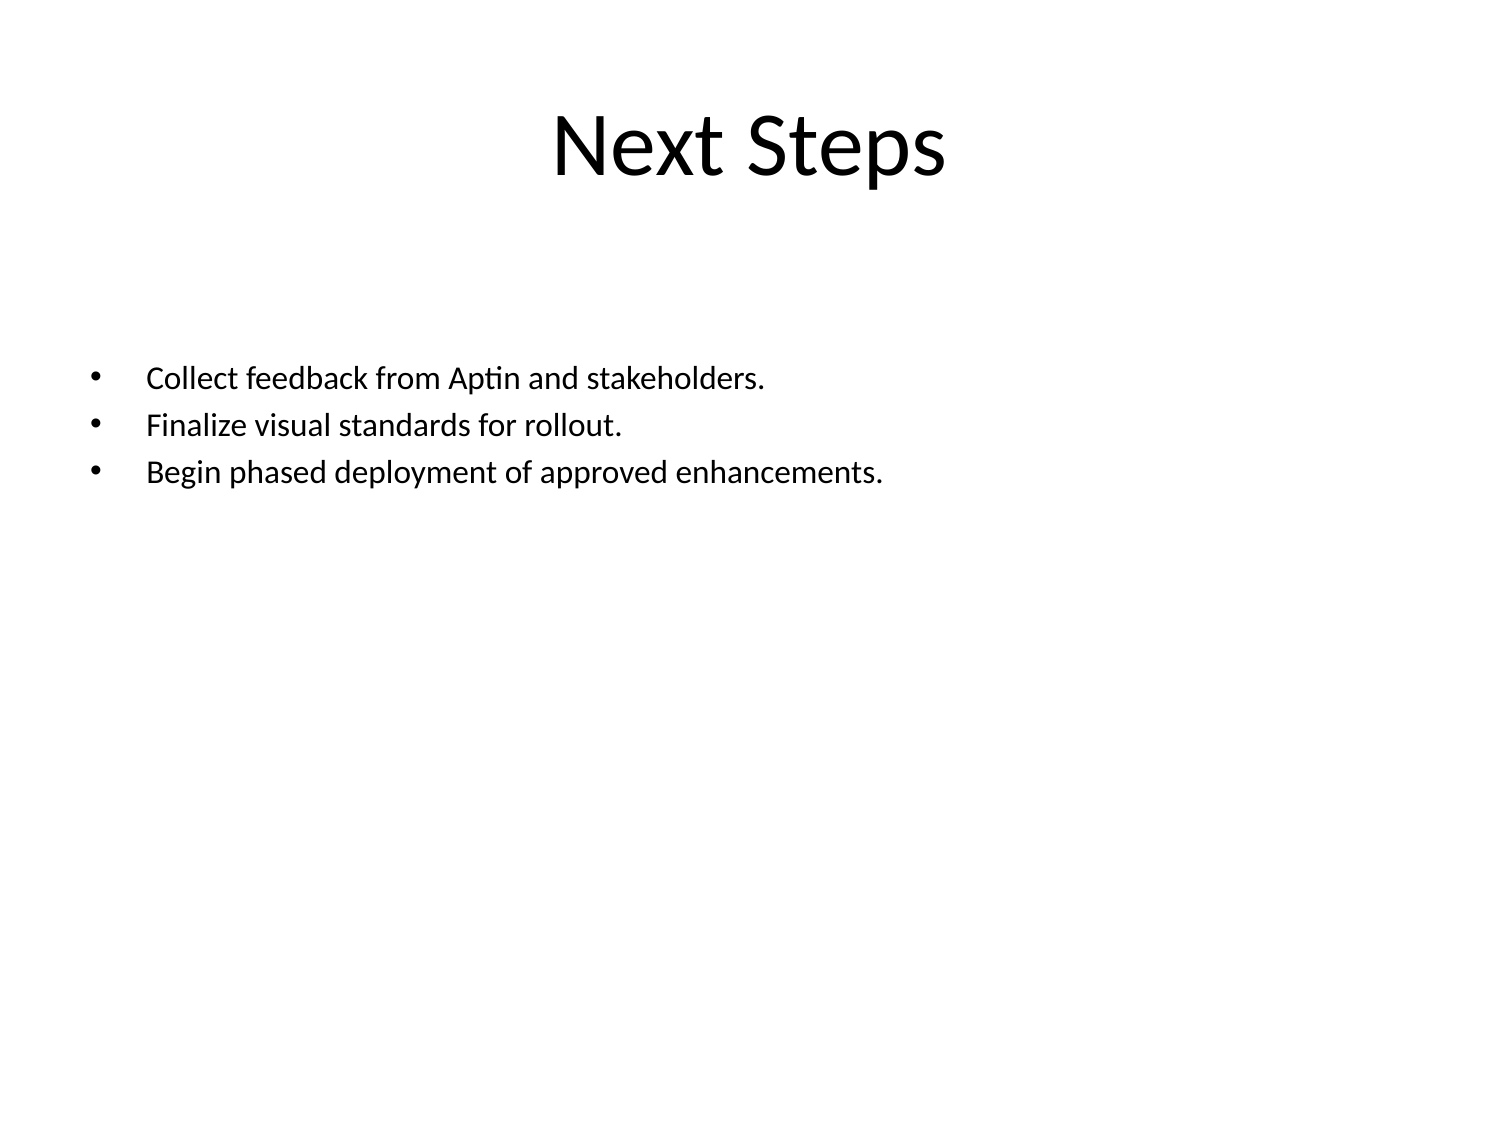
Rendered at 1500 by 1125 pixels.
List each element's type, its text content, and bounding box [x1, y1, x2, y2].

list Collect feedback from Aptin and stakeholders. Finalize visual standards for rollout. Begin phased deployment of approved enhancements. [75, 262, 1425, 1005]
title Next Steps [75, 45, 1425, 233]
